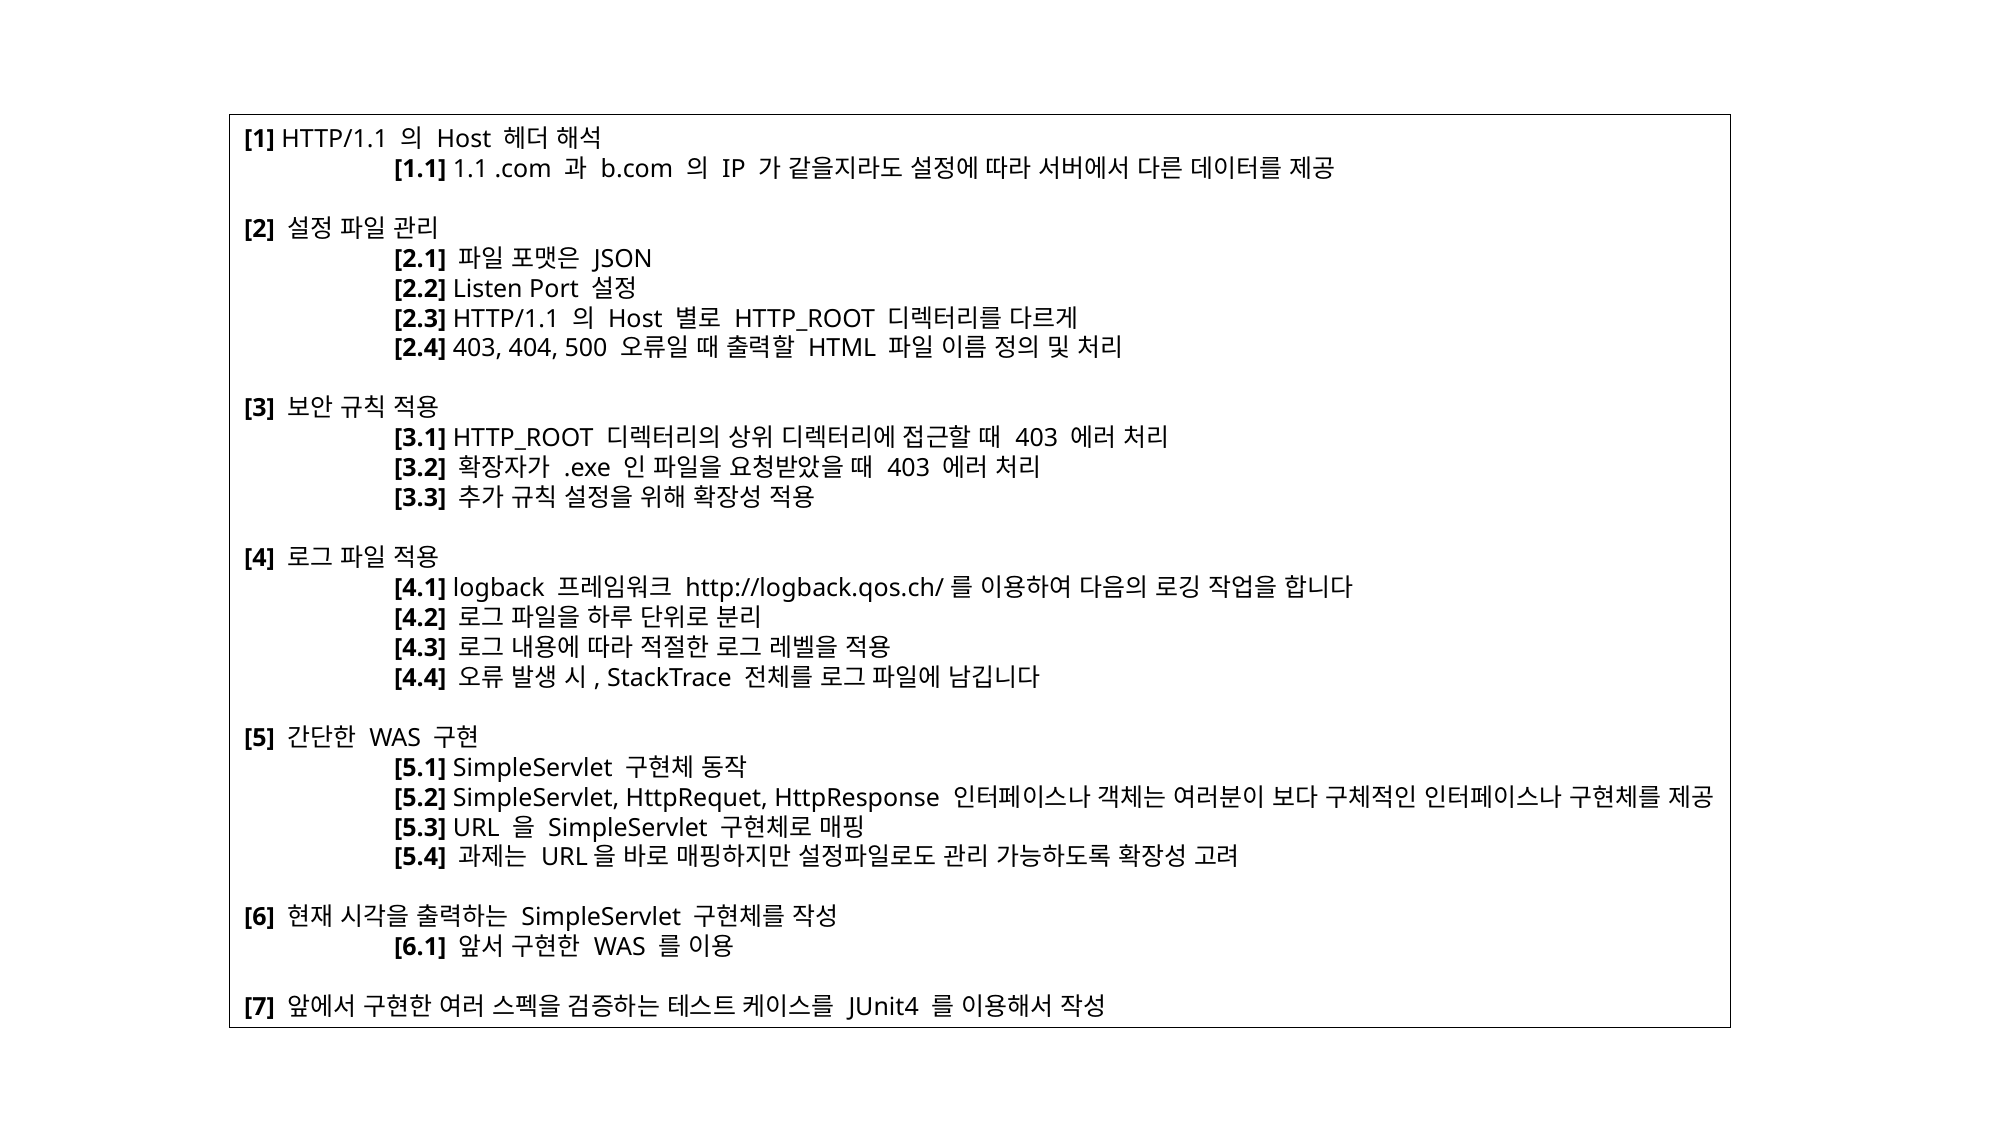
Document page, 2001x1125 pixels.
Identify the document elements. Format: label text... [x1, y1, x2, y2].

text_box [1] HTTP/1.1 의 Host 헤더 해석 [1.1] 1.1 .com 과 b.com 의 IP 가 같을지라도 설정에 따라 서버에서 다른 데이터를 제공 [2] 설정 파일 관리 [2.1] 파일 포맷은 JSON [2.2] Listen Port 설정 [2.3] HTTP/1.1 의 Host 별로 HTTP_ROOT 디렉터리를 다르게 [2.4] 403, 404, 500 오류일 때 출력할 HTML 파일 이름 정의 및 처리 [3] 보안 규칙 적용 [3.1] HTTP_ROOT 디렉터리의 상위 디렉터리에 접근할 때 403 에러 처리 [3.2] 확장자가 .exe 인 파일을 요청받았을 때 403 에러 처리 [3.3] 추가 규칙 설정을 위해 확장성 적용 [4] 로그 파일 적용 [4.1] logback 프레임워크 http://logback.qos.ch/를 이용하여 다음의 로깅 작업을 합니다 [4.2] 로그 파일을 하루 단위로 분리 [4.3] 로그 내용에 따라 적절한 로그 레벨을 적용 [4.4] 오류 발생 시, StackTrace 전체를 로그 파일에 남깁니다 [5] 간단한 WAS 구현 [5.1] SimpleServlet 구현체 동작 [5.2] SimpleServlet, HttpRequet, HttpResponse 인터페이스나 객체는 여러분이 보다 구체적인 인터페이스나 구현체를 제공 [5.3] URL 을 SimpleServlet 구현체로 매핑 [5.4] 과제는 URL을 바로 매핑하지만 설정파일로도 관리 가능하도록 확장성 고려 [6] 현재 시각을 출력하는 SimpleServlet 구현체를 작성 [6.1] 앞서 구현한 WAS 를 이용 [7] 앞에서 구현한 여러 스펙을 검증하는 테스트 케이스를 JUnit4 를 이용해서 작성 [229, 114, 1731, 1028]
